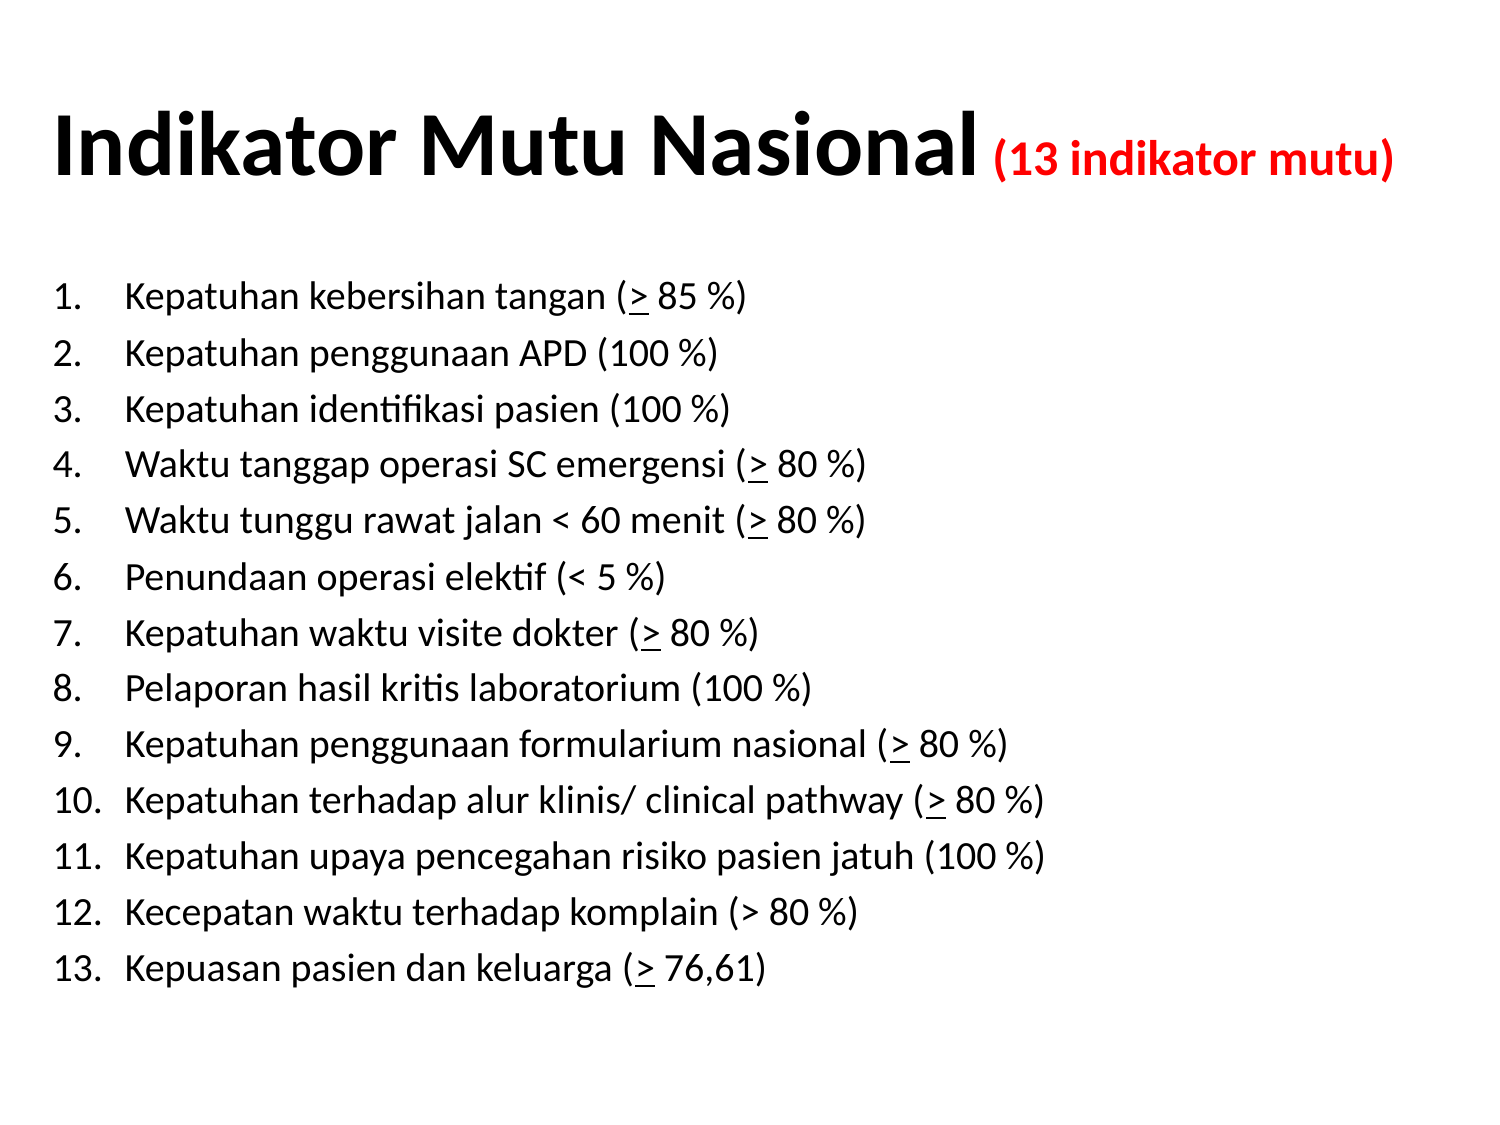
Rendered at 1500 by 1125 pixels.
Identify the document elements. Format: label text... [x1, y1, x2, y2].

title Indikator Mutu Nasional (13 indikator mutu) [37, 45, 1425, 233]
list Kepatuhan kebersihan tangan (> 85 %) Kepatuhan penggunaan APD (100 %) Kepatuhan identifikasi pasien (100 %) Waktu tanggap operasi SC emergensi (> 80 %) Waktu tunggu rawat jalan < 60 menit (> 80 %) Penundaan operasi elektif (< 5 %) Kepatuhan waktu visite dokter (> 80 %) Pelaporan hasil kritis laboratorium (100 %) Kepatuhan penggunaan formularium nasional (> 80 %) Kepatuhan terhadap alur klinis/ clinical pathway (> 80 %) Kepatuhan upaya pencegahan risiko pasien jatuh (100 %) Kecepatan waktu terhadap komplain (> 80 %) Kepuasan pasien dan keluarga (> 76,61) [37, 262, 1500, 1005]
